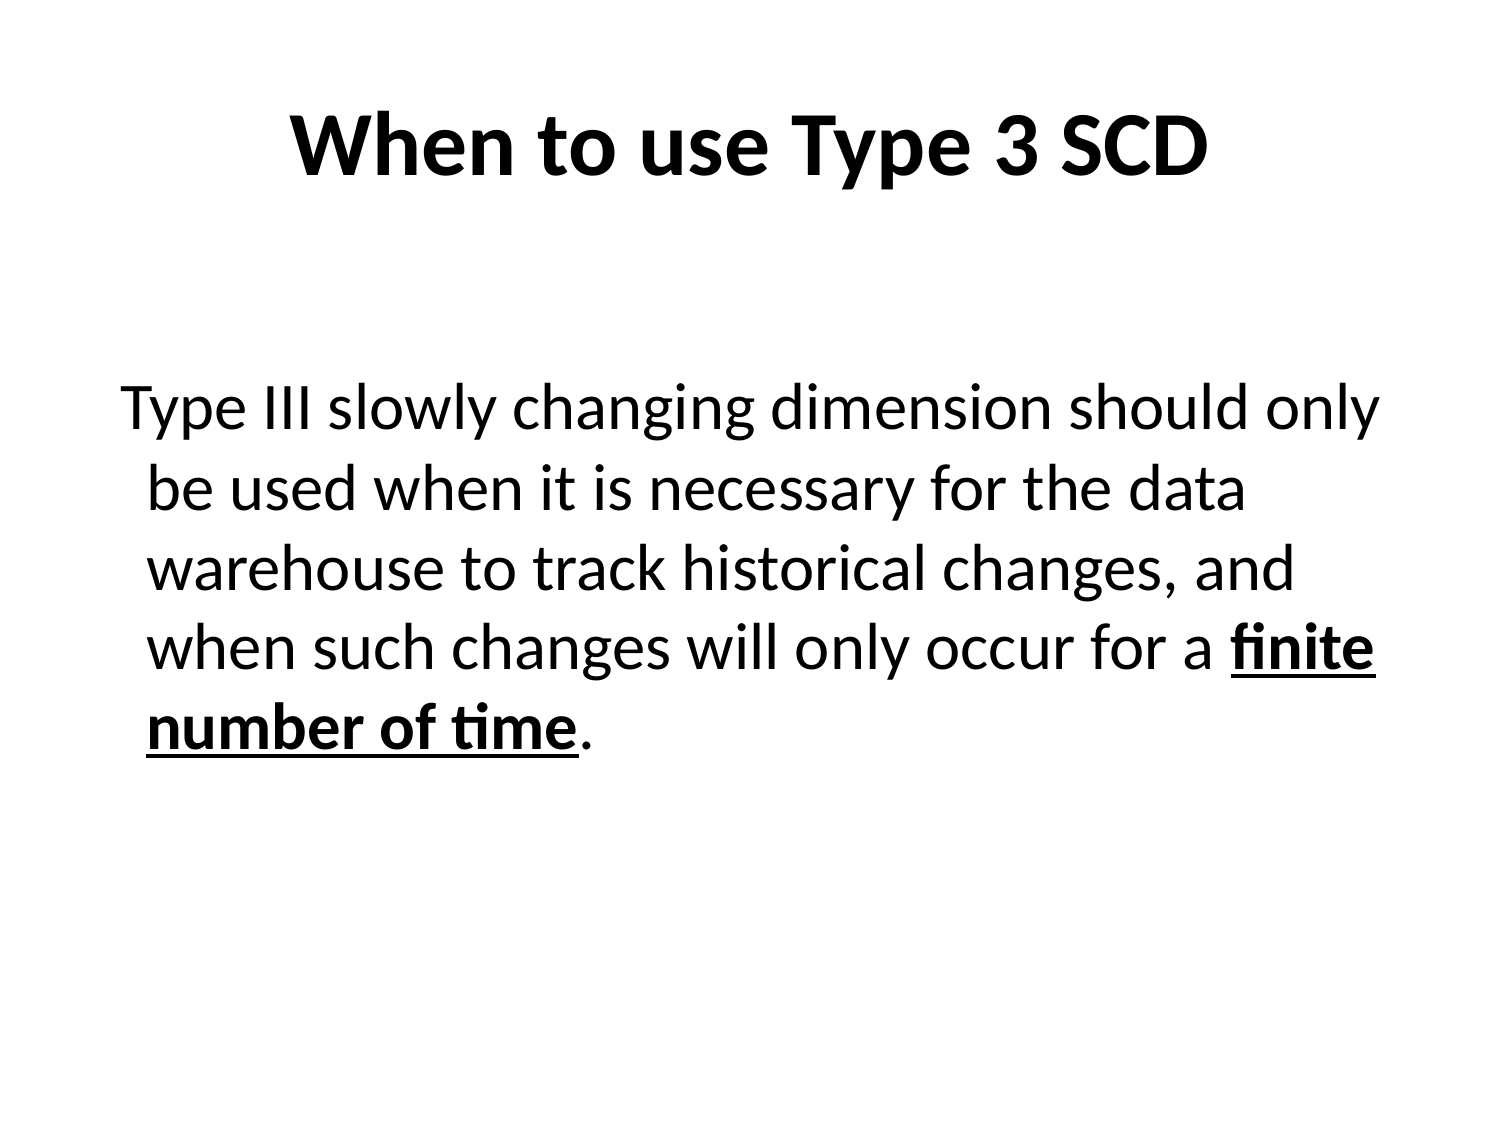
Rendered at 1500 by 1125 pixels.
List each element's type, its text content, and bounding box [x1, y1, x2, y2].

title When to use Type 3 SCD [75, 45, 1425, 233]
list Type III slowly changing dimension should only be used when it is necessary for the data warehouse to track historical changes, and when such changes will only occur for a finite number of time. [75, 262, 1425, 1005]
